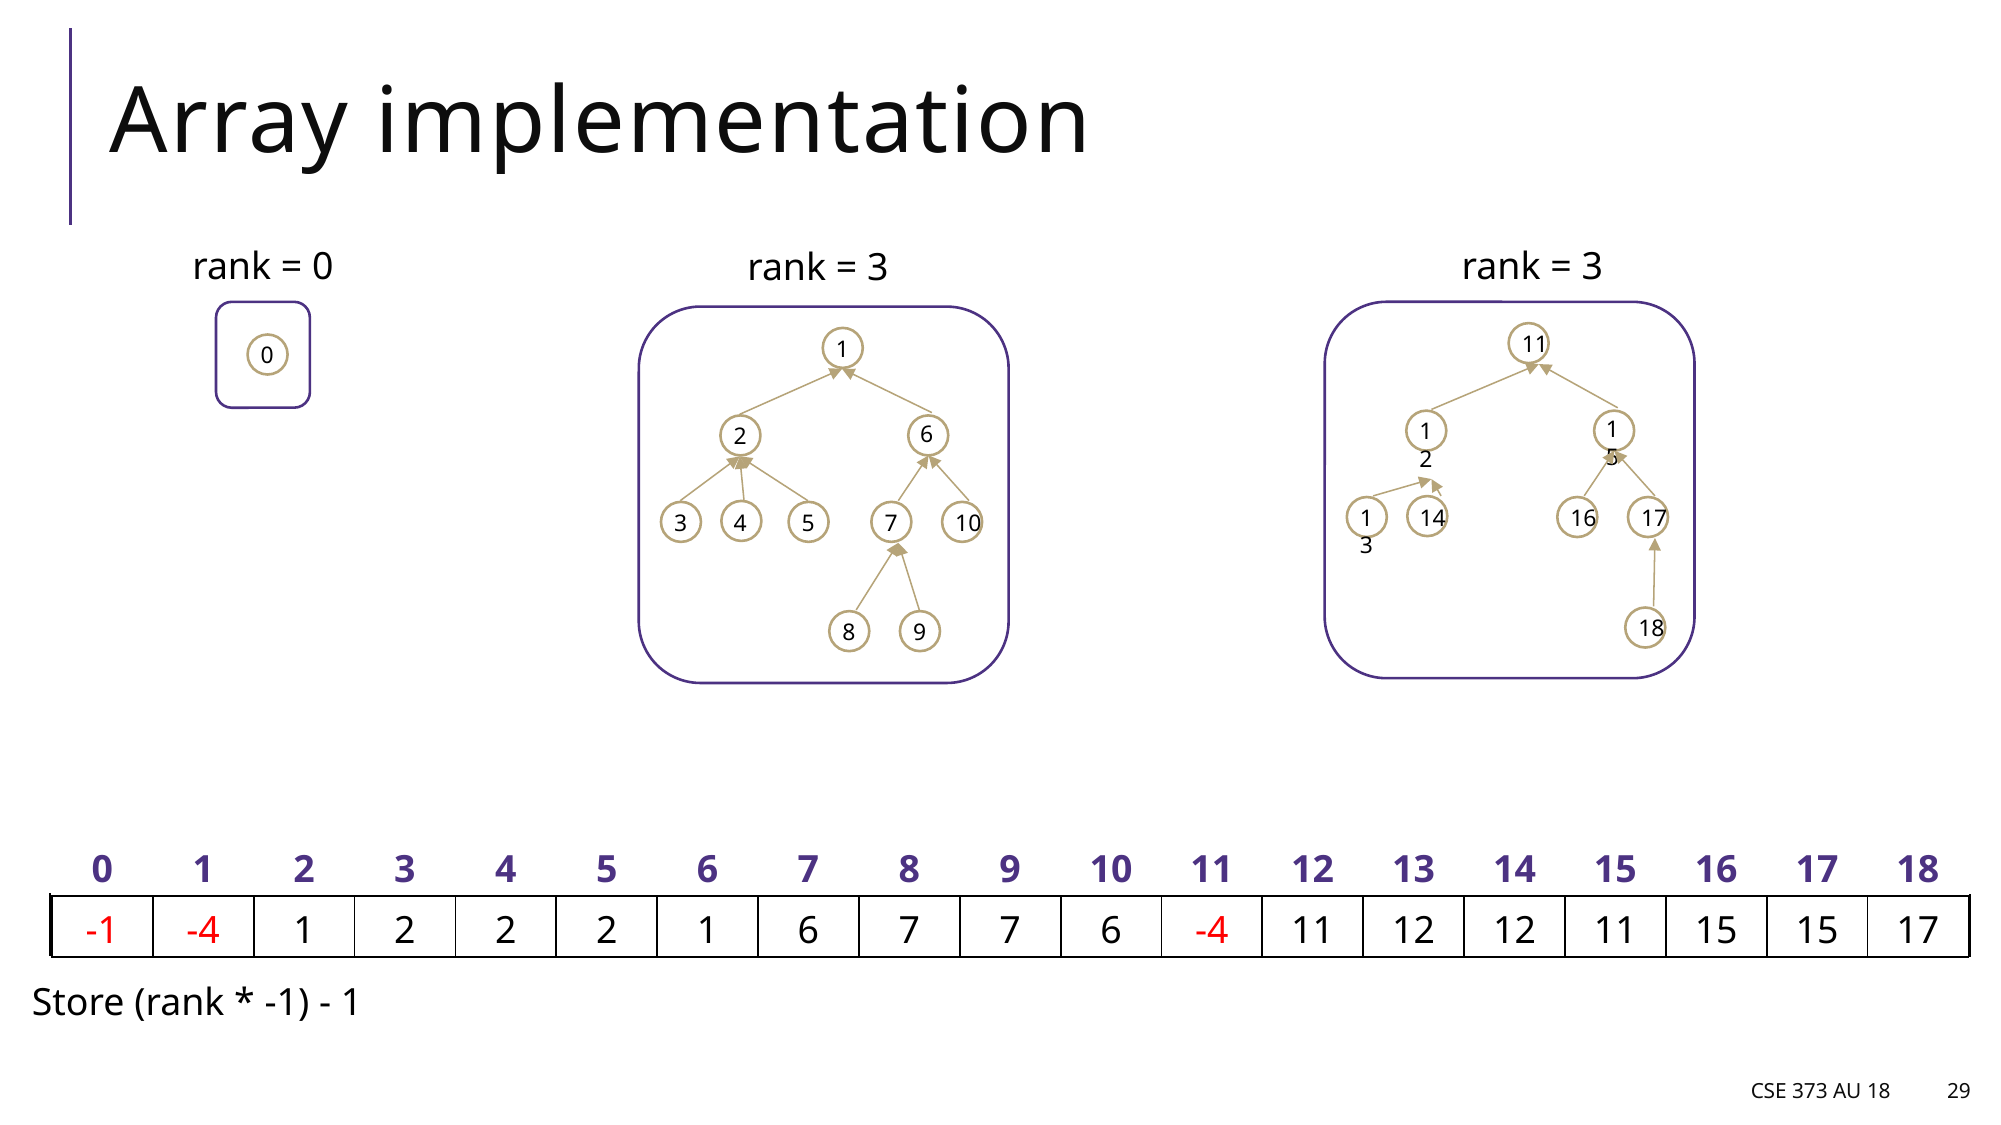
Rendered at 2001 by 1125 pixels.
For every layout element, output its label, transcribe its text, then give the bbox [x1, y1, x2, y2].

table_cell 11 [1566, 897, 1665, 956]
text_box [786, 500, 830, 544]
table_cell 12 [1465, 897, 1564, 956]
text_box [898, 455, 923, 495]
table_cell -4 [1162, 897, 1261, 956]
table_cell 15 [1667, 897, 1766, 956]
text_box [827, 609, 885, 654]
table_header 10 [1062, 836, 1161, 895]
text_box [680, 456, 733, 501]
text_box rank = 3 [1446, 234, 1618, 295]
table_header 2 [255, 836, 354, 895]
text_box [718, 508, 770, 544]
table_header 0 [53, 836, 152, 895]
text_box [1404, 409, 1459, 453]
table_cell 2 [355, 897, 455, 956]
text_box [904, 412, 959, 450]
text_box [1372, 452, 1426, 497]
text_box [1584, 450, 1609, 490]
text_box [820, 326, 864, 364]
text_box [928, 455, 970, 501]
table_header 4 [456, 836, 555, 895]
table_header 8 [860, 836, 959, 895]
table_cell 11 [1263, 897, 1362, 956]
title Array implementation [94, 43, 1930, 210]
table_header 13 [1364, 836, 1463, 895]
table_header 17 [1768, 836, 1867, 895]
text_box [1614, 450, 1656, 497]
text_box [637, 305, 1010, 685]
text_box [869, 500, 928, 544]
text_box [1344, 495, 1398, 540]
table_cell 1 [255, 897, 354, 956]
footer CSE 373 AU 18 [937, 1069, 1906, 1115]
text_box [659, 500, 702, 544]
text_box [1623, 606, 1684, 650]
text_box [1431, 364, 1540, 410]
table_header 9 [961, 836, 1060, 895]
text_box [215, 301, 311, 408]
table_cell 2 [456, 897, 555, 956]
table_header 3 [355, 836, 455, 895]
table_cell 12 [1364, 897, 1463, 956]
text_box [898, 543, 920, 611]
table_header 12 [1263, 836, 1362, 895]
table_cell 7 [961, 897, 1060, 956]
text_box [1506, 321, 1571, 359]
table_header 5 [557, 836, 656, 895]
table_header 16 [1667, 836, 1766, 895]
text_box rank = 3 [732, 235, 904, 296]
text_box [1431, 452, 1442, 497]
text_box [1555, 495, 1614, 540]
table_cell -4 [154, 897, 253, 956]
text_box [898, 609, 941, 654]
table_header 14 [1465, 836, 1564, 895]
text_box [1404, 495, 1478, 540]
table_cell -1 [53, 897, 152, 956]
table_header 18 [1868, 836, 1968, 895]
table_cell 1 [658, 897, 757, 956]
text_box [855, 543, 893, 609]
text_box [739, 369, 843, 415]
table_header 6 [658, 836, 757, 895]
table_header 15 [1566, 836, 1665, 895]
slide_number 29 [1916, 1069, 1986, 1115]
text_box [1626, 495, 1684, 540]
table_cell 7 [860, 897, 959, 956]
table_header 11 [1162, 836, 1261, 895]
table_cell 2 [557, 897, 656, 956]
table_cell 17 [1868, 897, 1968, 956]
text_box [1590, 407, 1645, 445]
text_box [718, 414, 761, 452]
table_cell 6 [759, 897, 858, 956]
text_box rank = 0 [177, 234, 349, 295]
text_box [739, 456, 809, 501]
text_box [1323, 300, 1696, 680]
text_box Store (rank * -1) - 1 [17, 970, 378, 1031]
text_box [847, 369, 933, 413]
table_cell 15 [1768, 897, 1867, 956]
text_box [940, 500, 998, 544]
table_header 7 [759, 836, 858, 895]
table_header 1 [154, 836, 253, 895]
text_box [1543, 364, 1619, 408]
table_cell 6 [1062, 897, 1161, 956]
